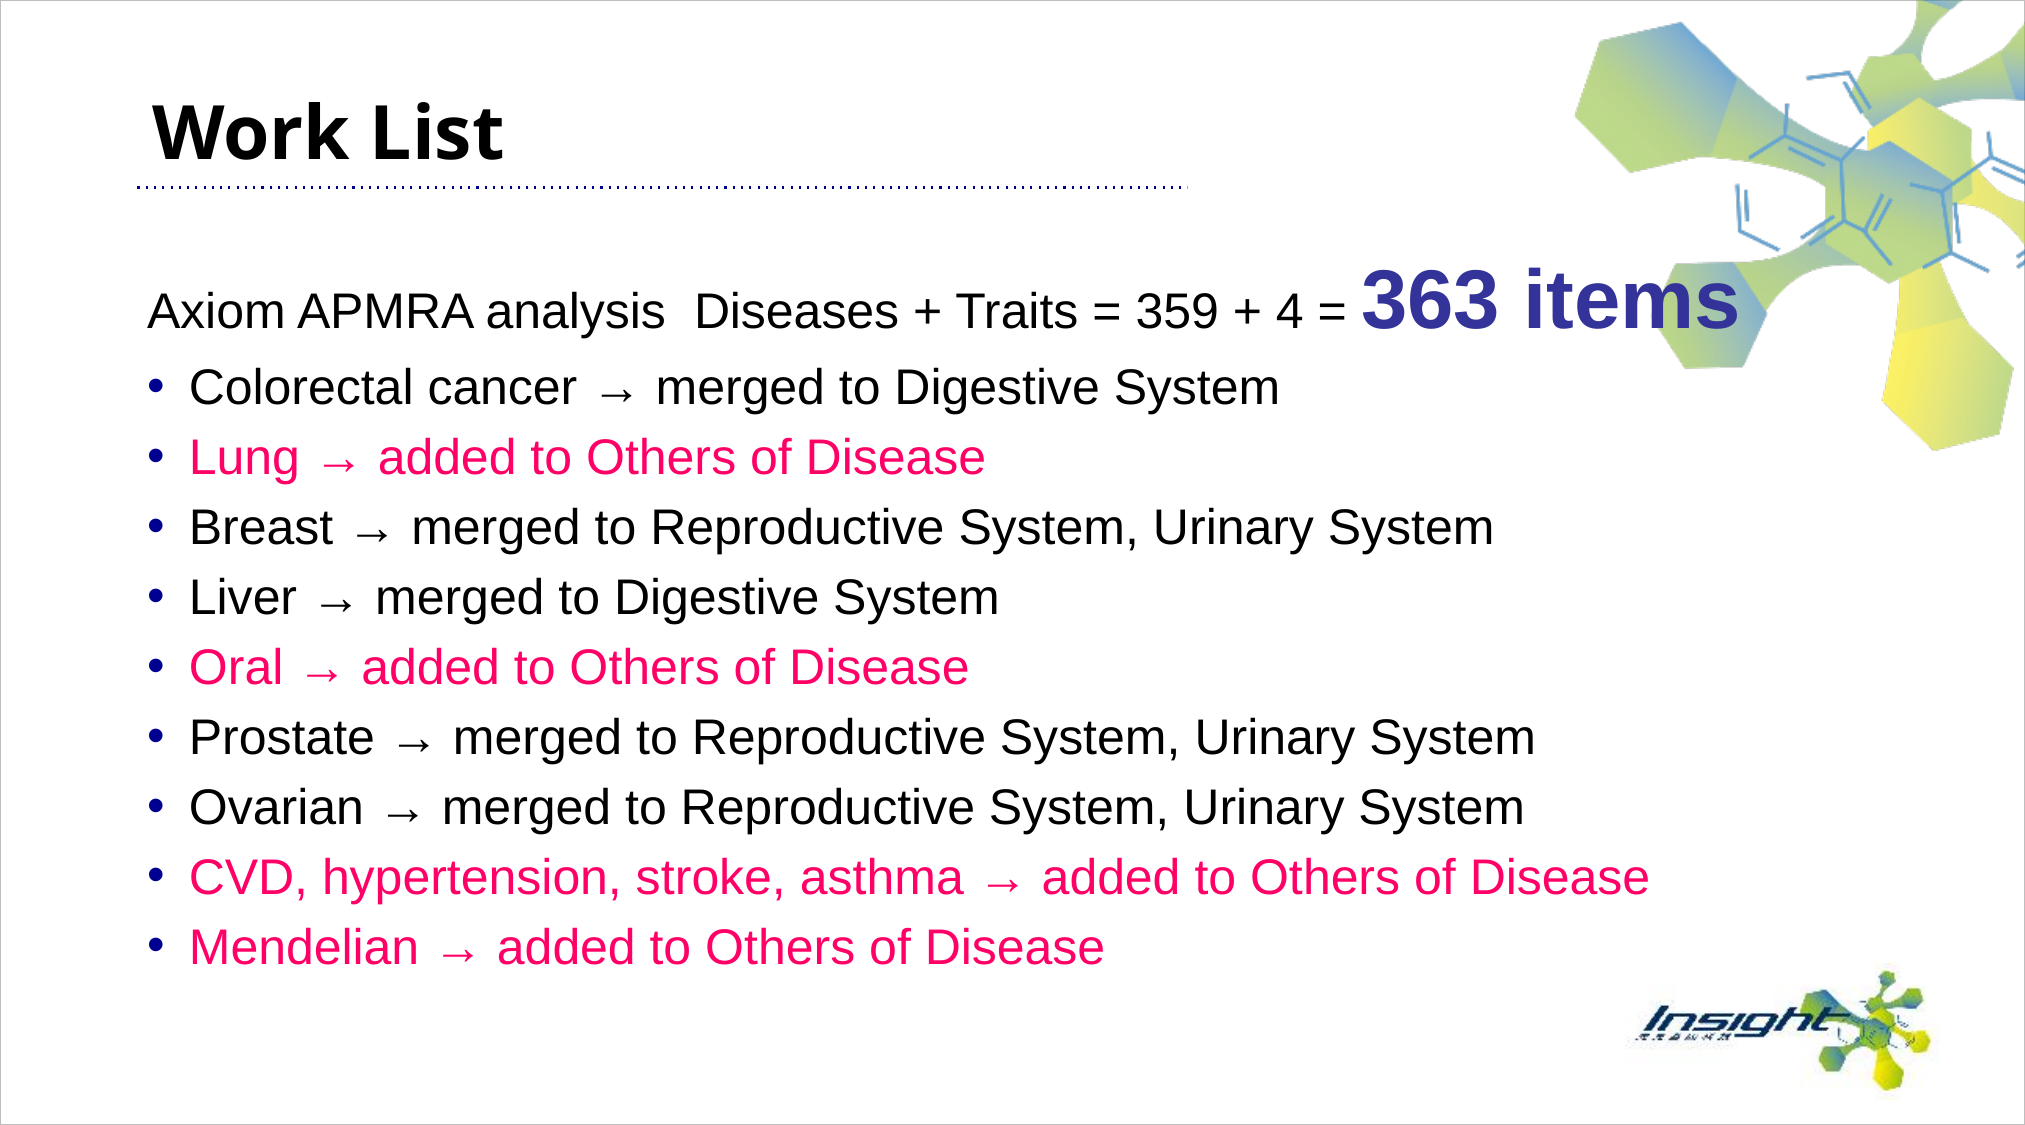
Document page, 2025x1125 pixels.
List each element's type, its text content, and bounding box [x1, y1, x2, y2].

list Axiom APMRA analysis Diseases + Traits = 359 + 4 = 363 items Colorectal cancer → merged to Digestive System Lung → added to Others of Disease Breast → merged to Reproductive System, Urinary System Liver → merged to Digestive System Oral → added to Others of Disease Prostate → merged to Reproductive System, Urinary System Ovarian → merged to Reproductive System, Urinary System CVD, hypertension, stroke, asthma → added to Others of Disease Mendelian → added to Others of Disease [132, 237, 1933, 980]
title Work List [137, 77, 1550, 237]
picture [1625, 962, 1940, 1100]
picture [1550, 0, 2025, 475]
